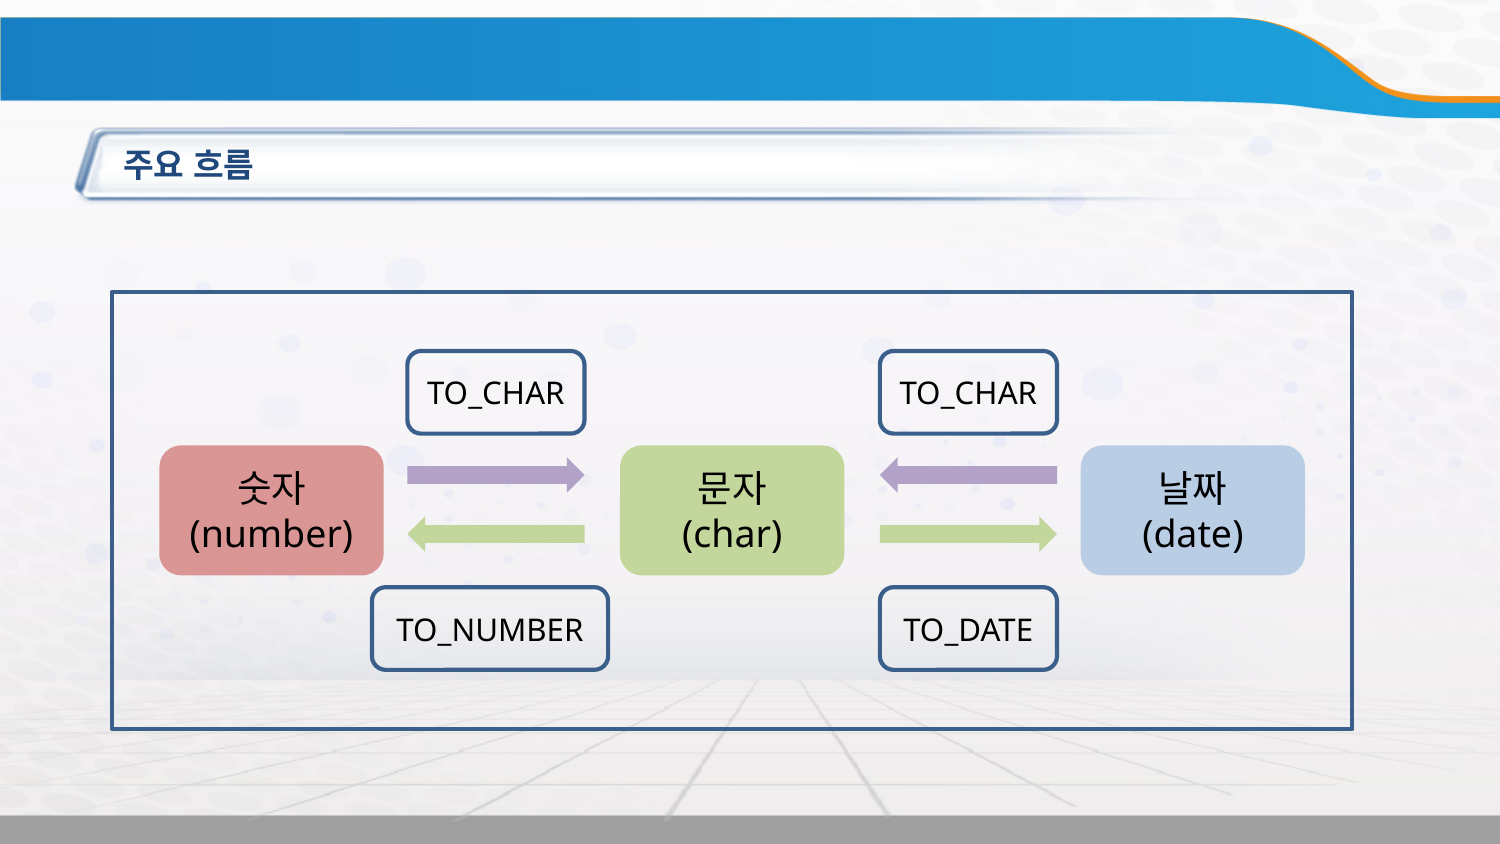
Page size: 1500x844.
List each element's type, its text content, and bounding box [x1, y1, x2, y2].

text_box [112, 291, 1353, 729]
text_box 1-4. 형변환 [29, 0, 1175, 103]
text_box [74, 126, 1289, 208]
picture [0, 0, 1500, 844]
